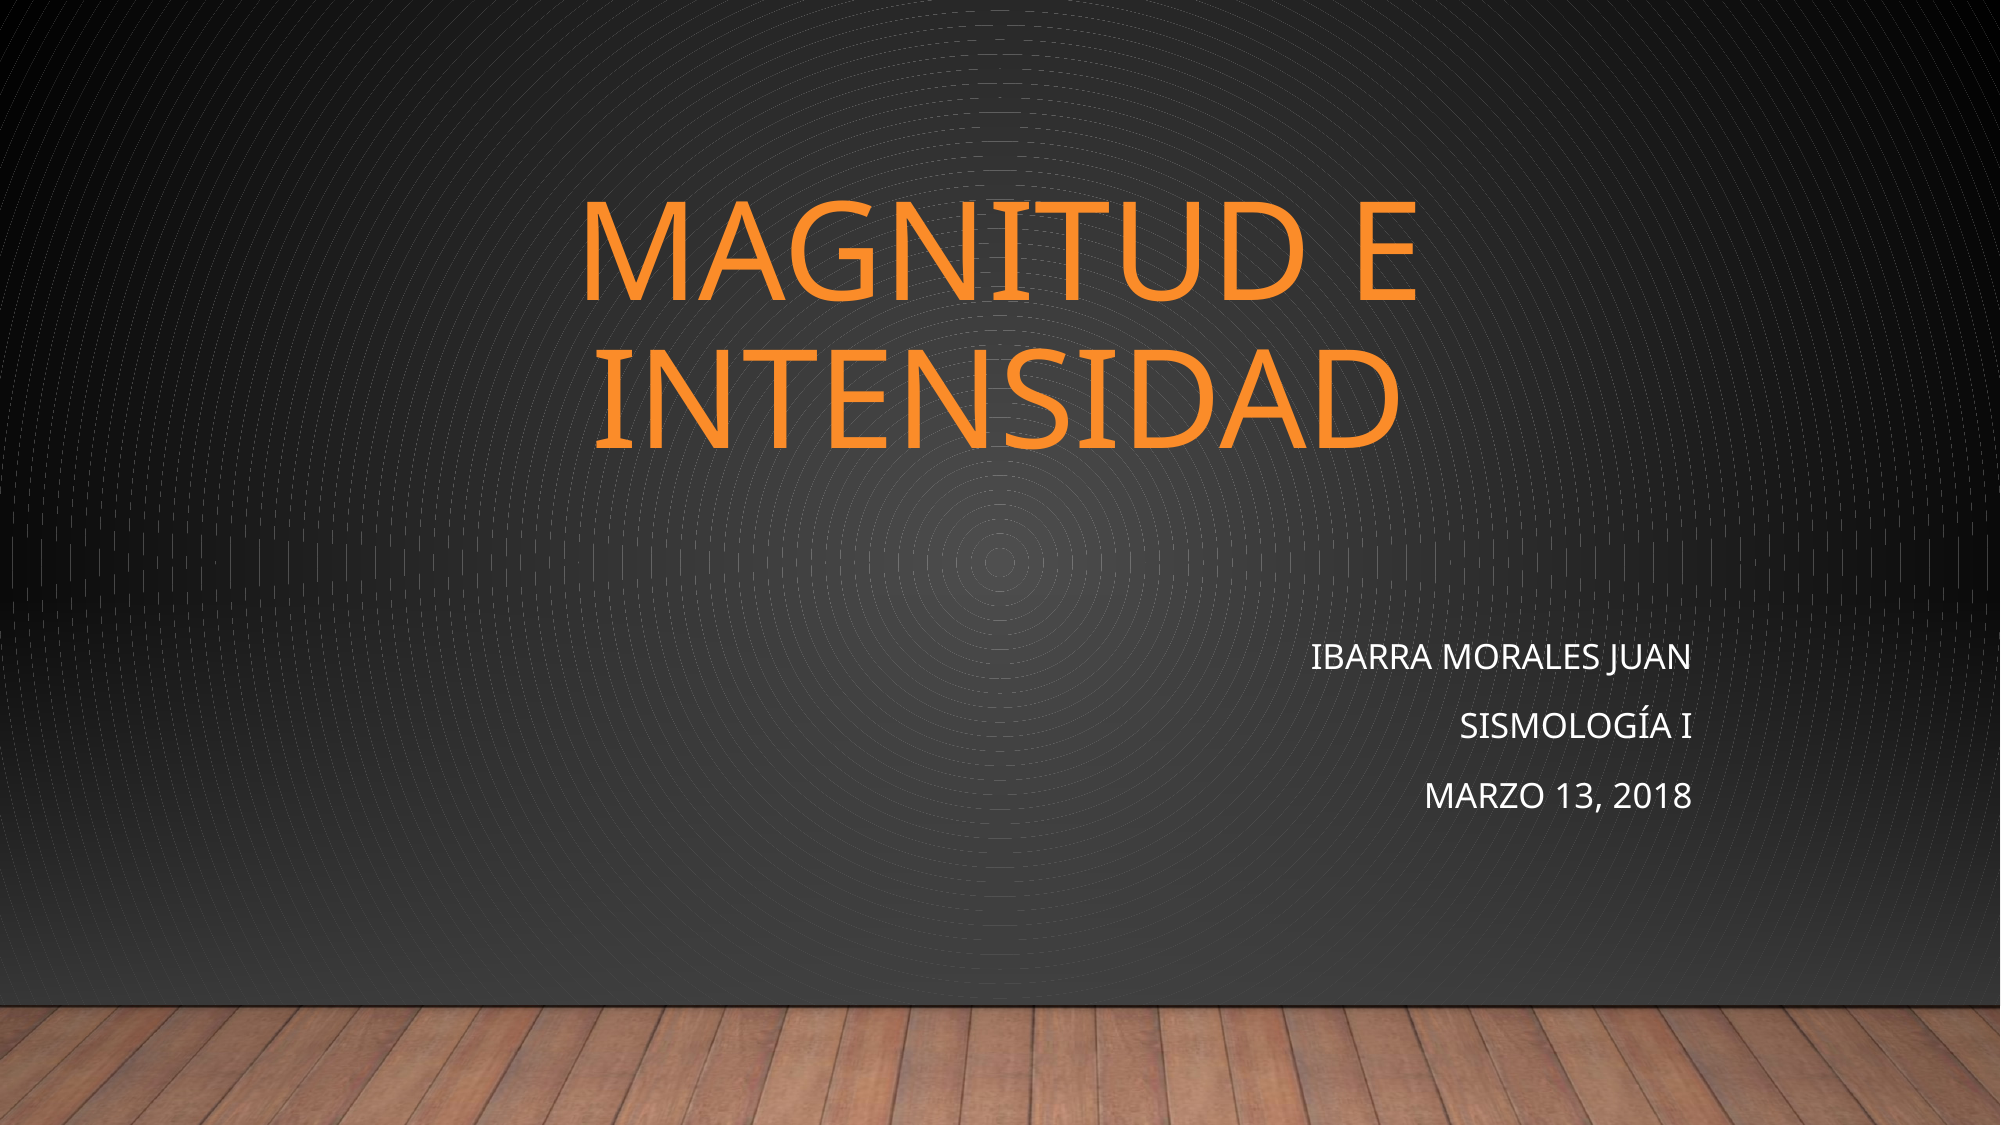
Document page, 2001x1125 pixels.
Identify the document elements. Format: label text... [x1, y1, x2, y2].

subtitle Ibarra Morales Juan SISMOLOGÍA I MARZO 13, 2018 [291, 610, 1708, 831]
picture [0, 1005, 2000, 1125]
title MAGNITUD E INTENSIDAD [291, 131, 1708, 479]
